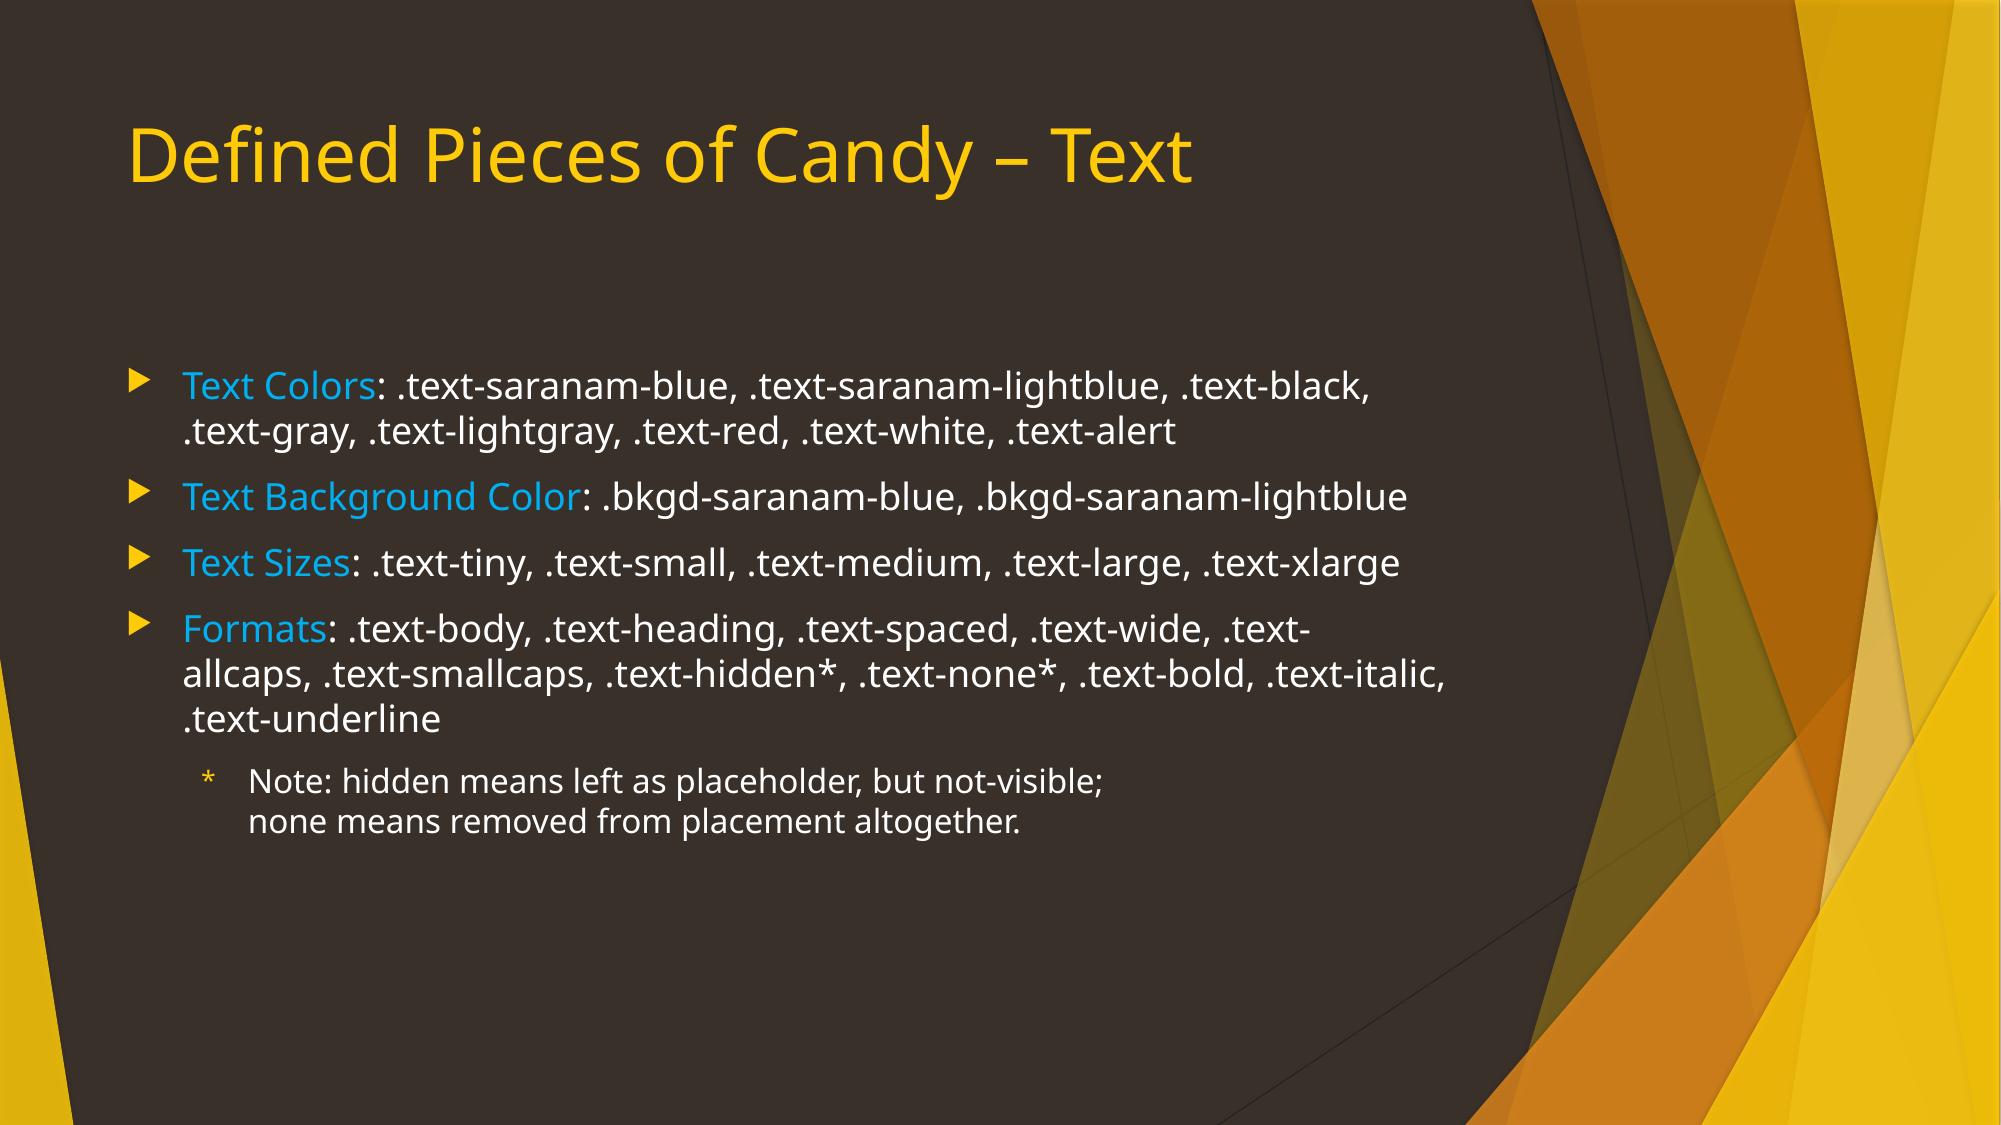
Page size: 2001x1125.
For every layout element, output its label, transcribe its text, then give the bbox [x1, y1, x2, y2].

list Text Colors: .text-saranam-blue, .text-saranam-lightblue, .text-black, .text-gray, .text-lightgray, .text-red, .text-white, .text-alert Text Background Color: .bkgd-saranam-blue, .bkgd-saranam-lightblue Text Sizes: .text-tiny, .text-small, .text-medium, .text-large, .text-xlarge Formats: .text-body, .text-heading, .text-spaced, .text-wide, .text-allcaps, .text-smallcaps, .text-hidden*, .text-none*, .text-bold, .text-italic, .text-underline Note: hidden means left as placeholder, but not-visible; none means removed from placement altogether. [111, 354, 1522, 992]
title Defined Pieces of Candy – Text [111, 99, 1522, 317]
